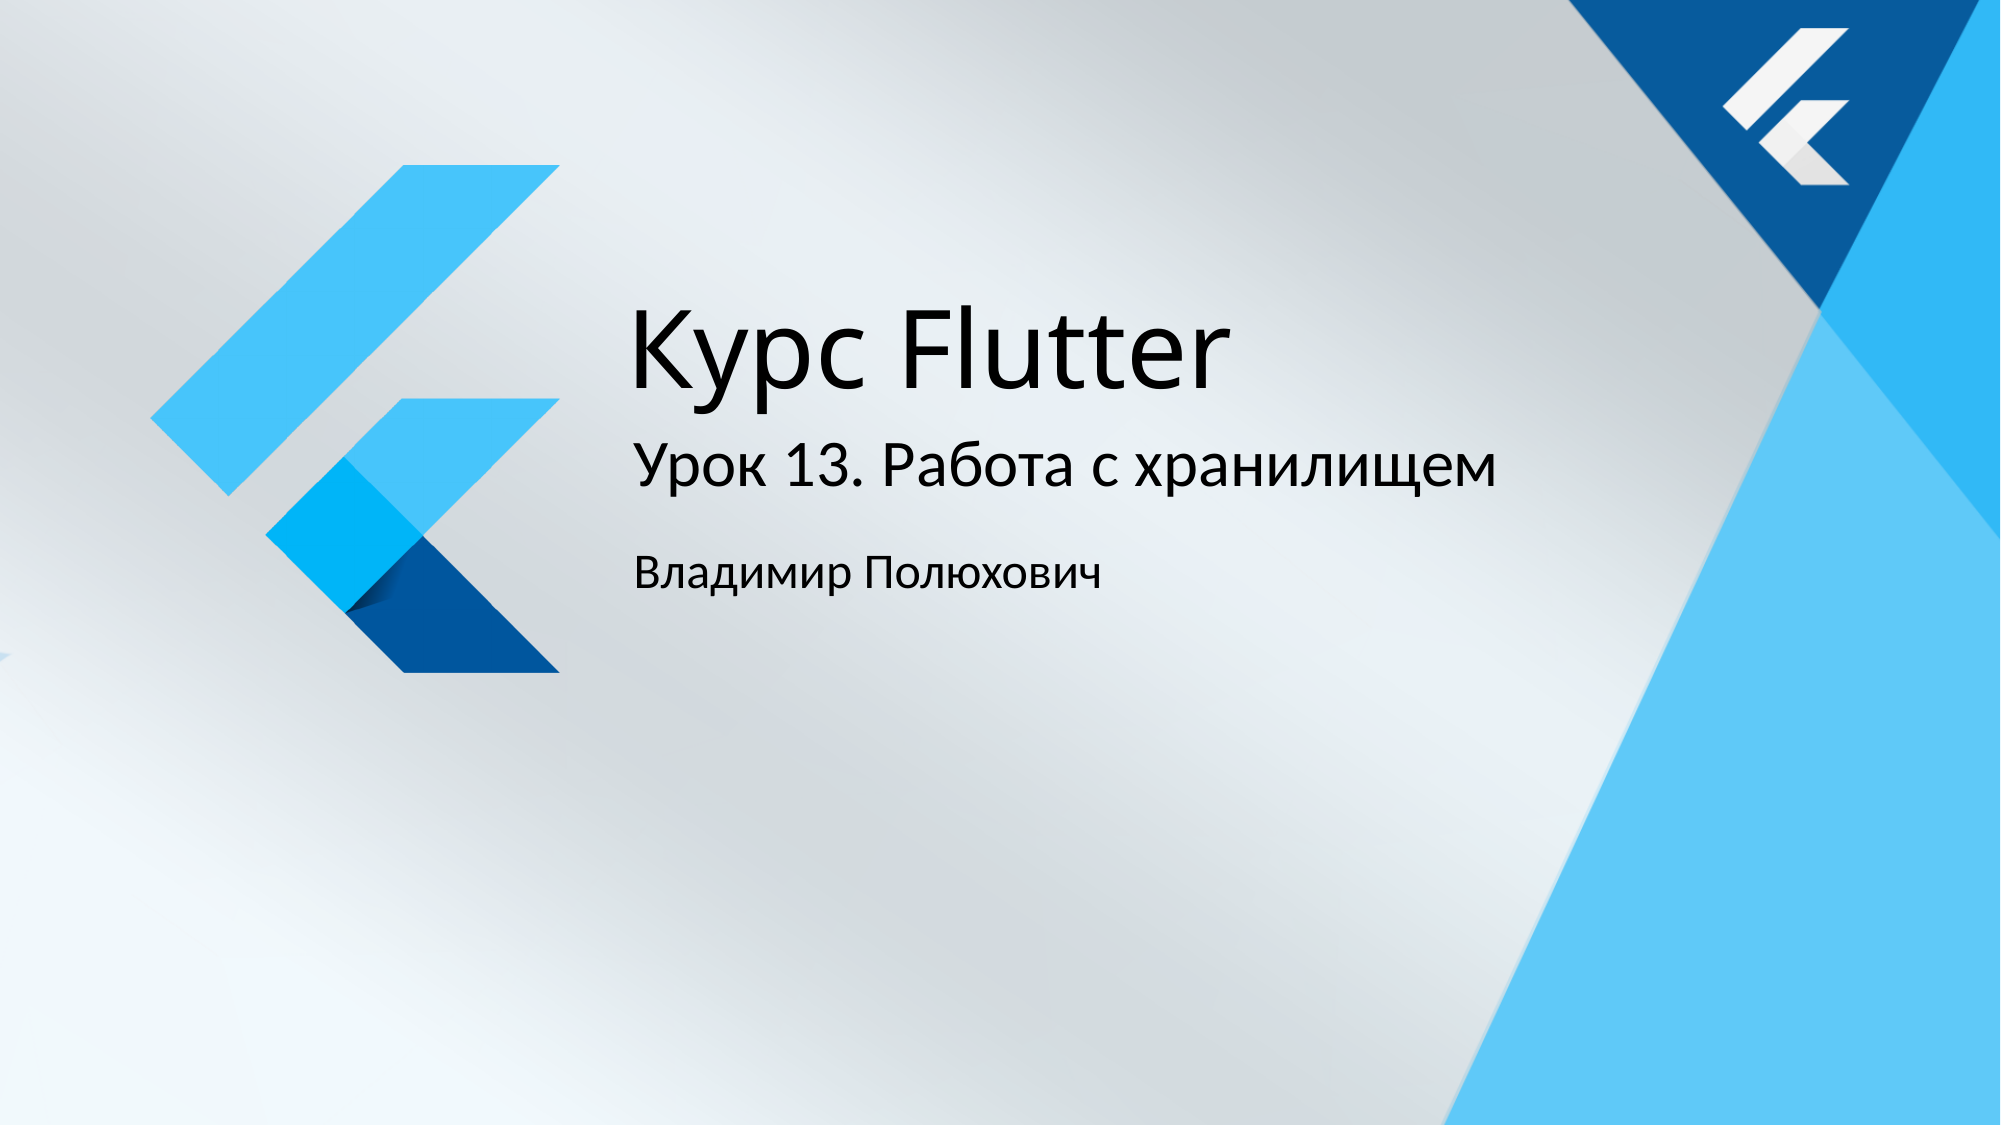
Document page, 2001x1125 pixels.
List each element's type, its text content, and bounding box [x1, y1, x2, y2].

title Курс Flutter [611, 272, 1255, 420]
subtitle Владимир Полюхович [618, 538, 1262, 636]
picture [0, 0, 2001, 1125]
text_box Урок 13. Работа с хранилищем [618, 412, 1592, 508]
